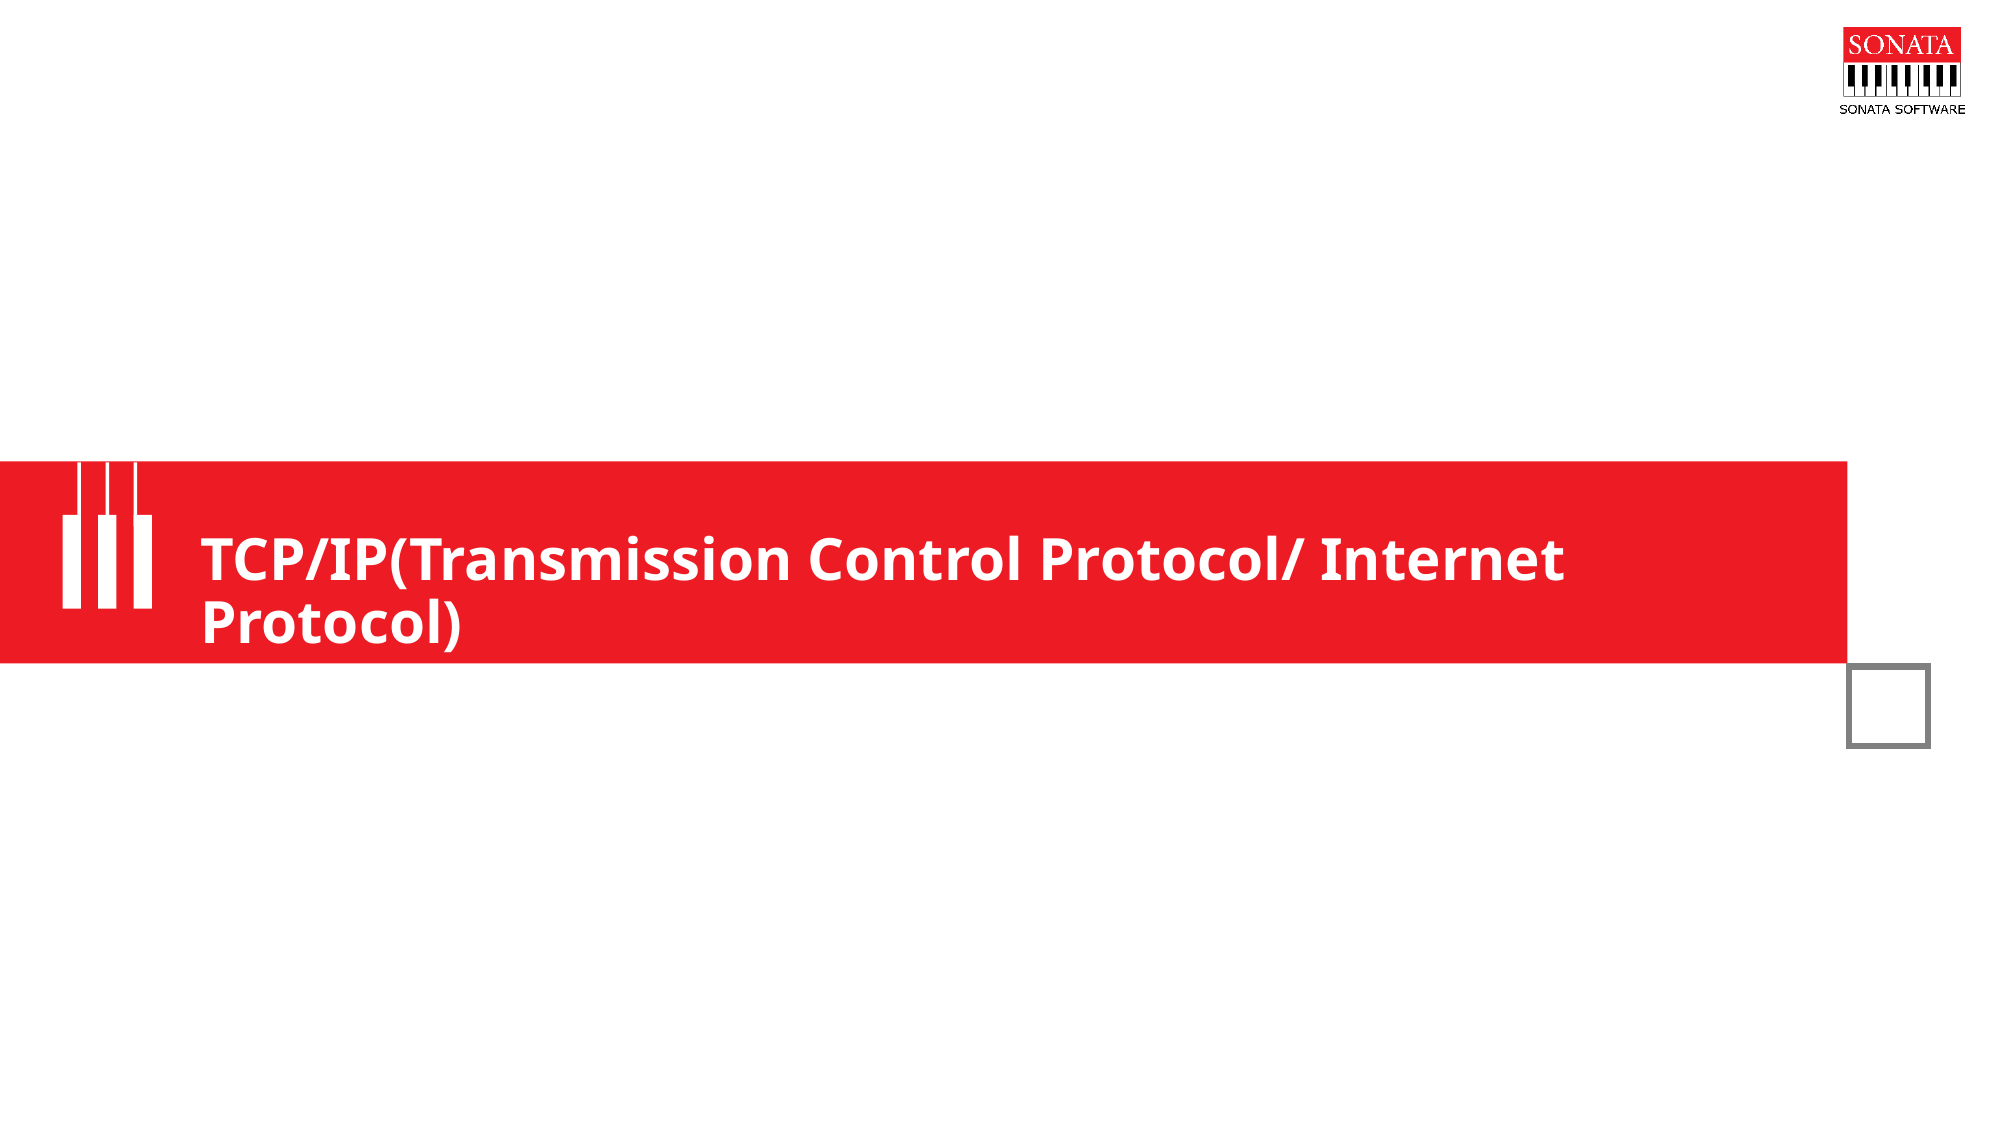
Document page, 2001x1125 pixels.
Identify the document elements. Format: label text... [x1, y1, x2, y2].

title TCP/IP(Transmission Control Protocol/ Internet Protocol) [185, 523, 1827, 602]
picture [1826, 15, 1974, 125]
